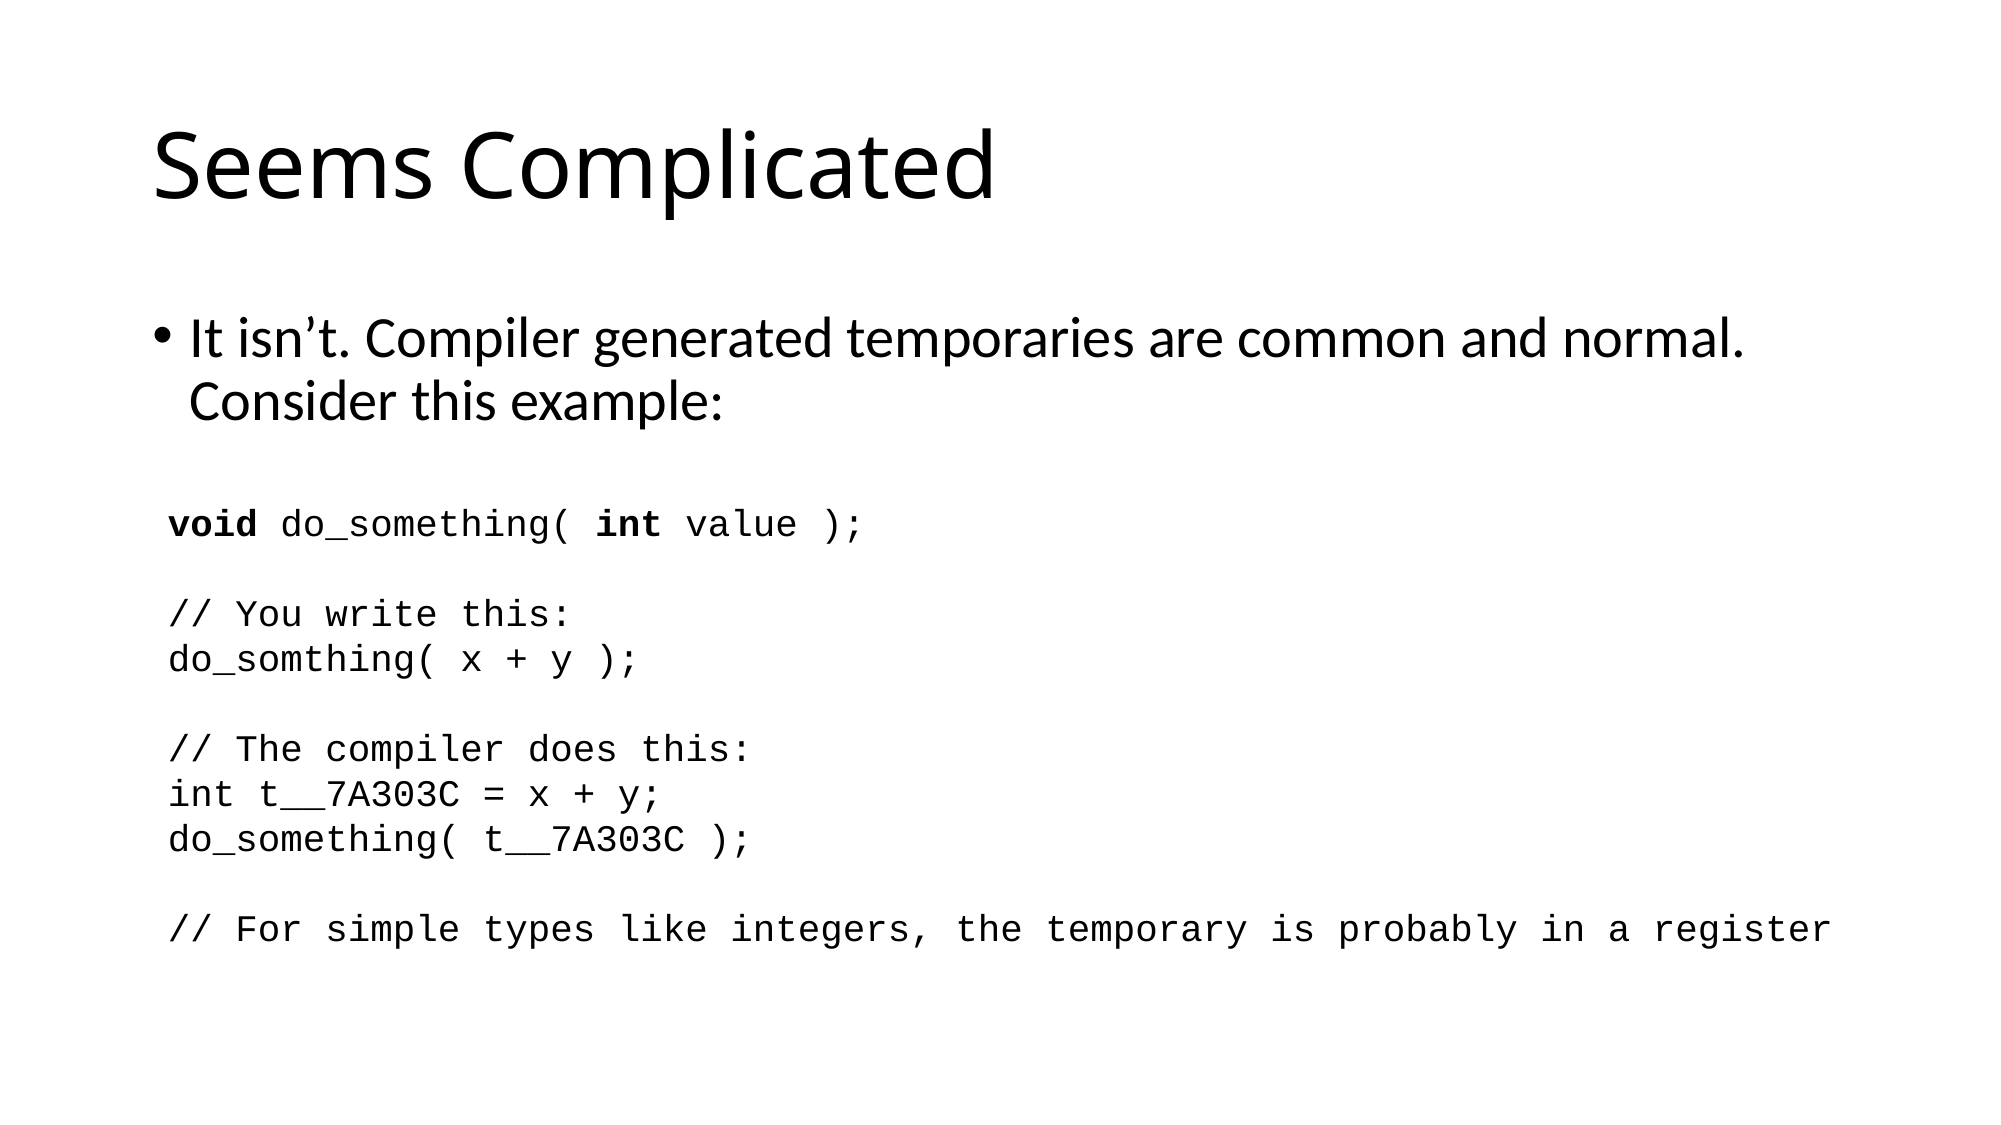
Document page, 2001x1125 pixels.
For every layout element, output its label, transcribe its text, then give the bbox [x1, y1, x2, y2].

list It isn’t. Compiler generated temporaries are common and normal. Consider this example: [137, 299, 1863, 1014]
title Seems Complicated [137, 59, 1863, 278]
text_box void do_something( int value ); // You write this: do_somthing( x + y ); // The compiler does this: int t__7A303C = x + y; do_something( t__7A303C ); // For simple types like integers, the temporary is probably in a register [153, 491, 1848, 1001]
